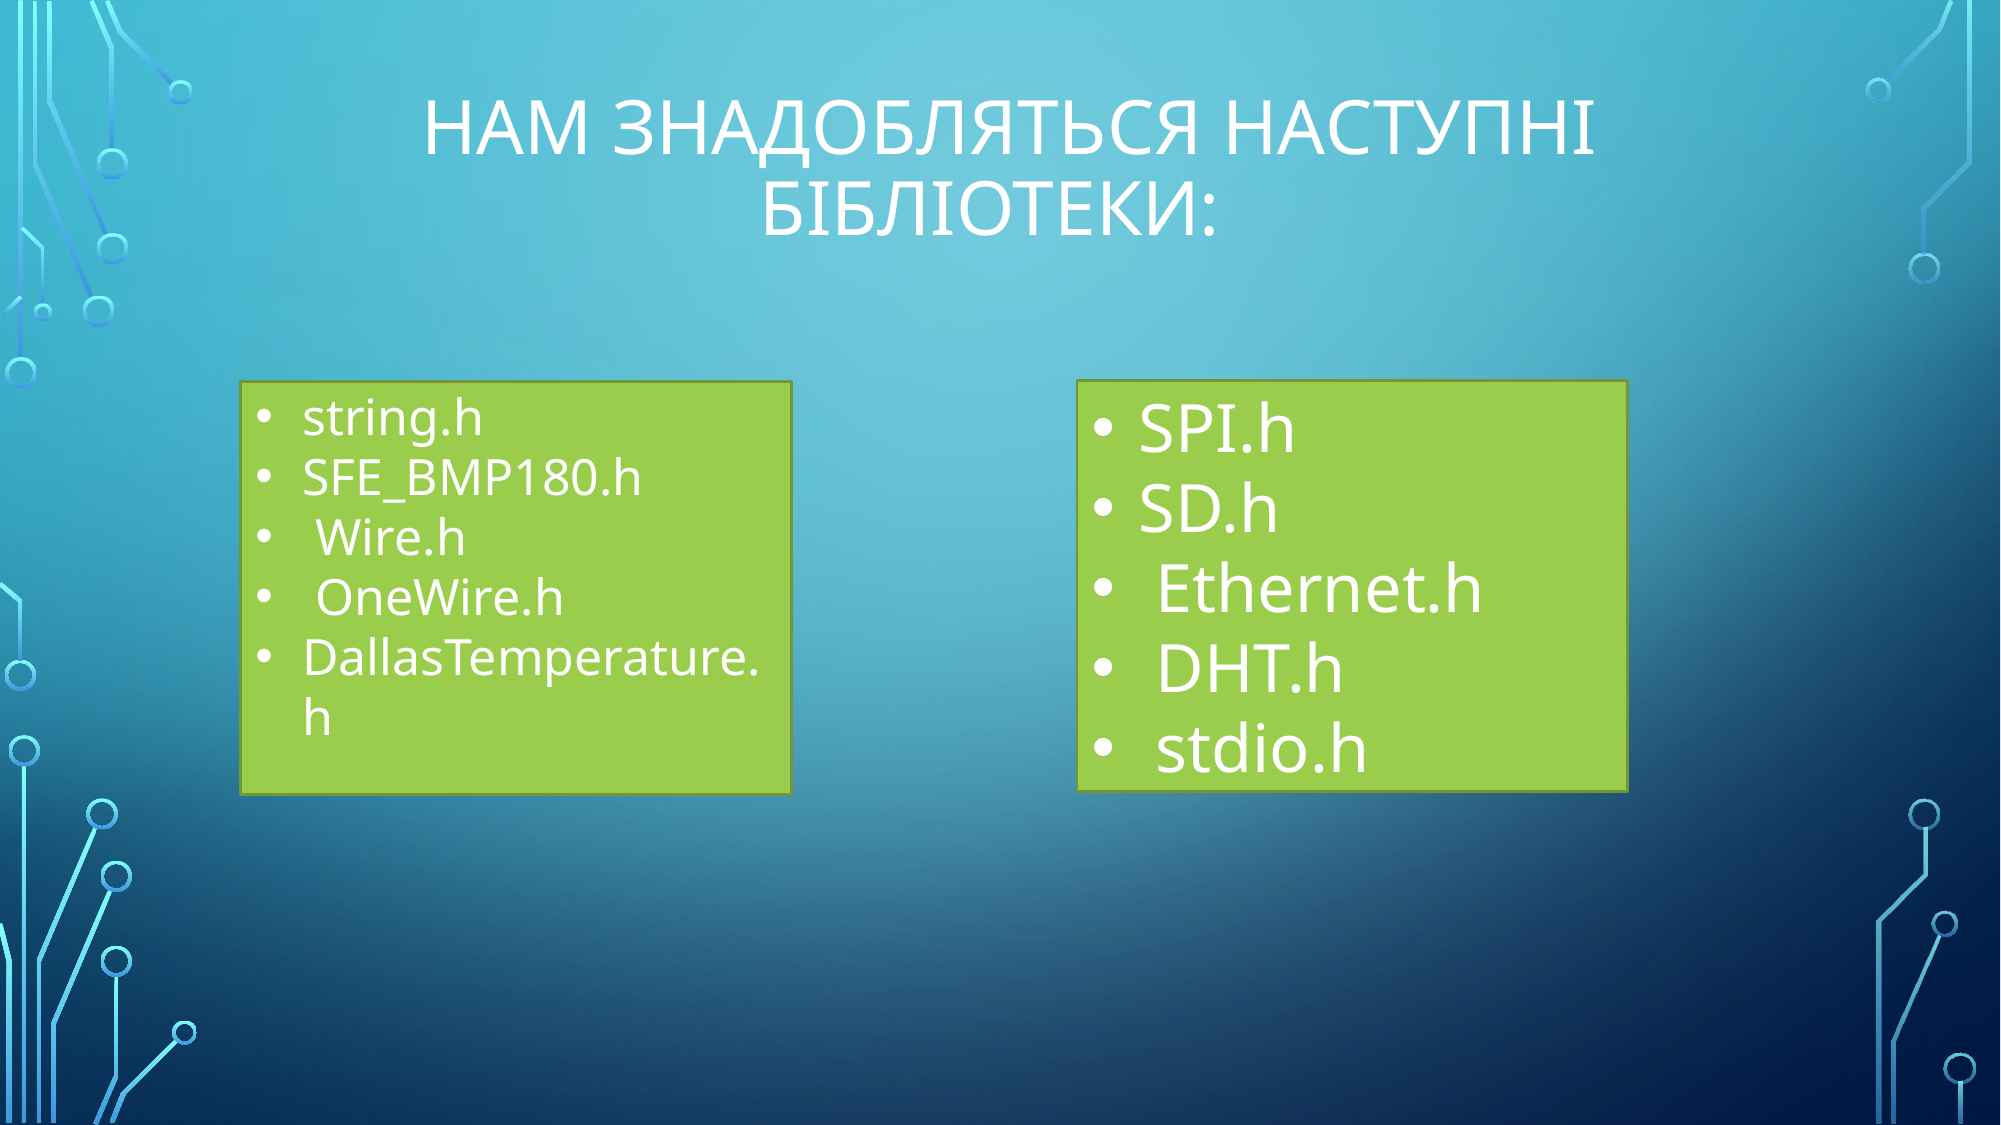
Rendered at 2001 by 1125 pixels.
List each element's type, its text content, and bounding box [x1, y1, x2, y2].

text_box SPI.h SD.h Ethernet.h DHT.h stdio.h [1076, 379, 1629, 793]
text_box string.h SFE_BMP180.h Wire.h OneWire.h DallasTemperature.h [239, 380, 793, 796]
title Нам знадобляться наступні бібліотеки: [187, 52, 1813, 290]
